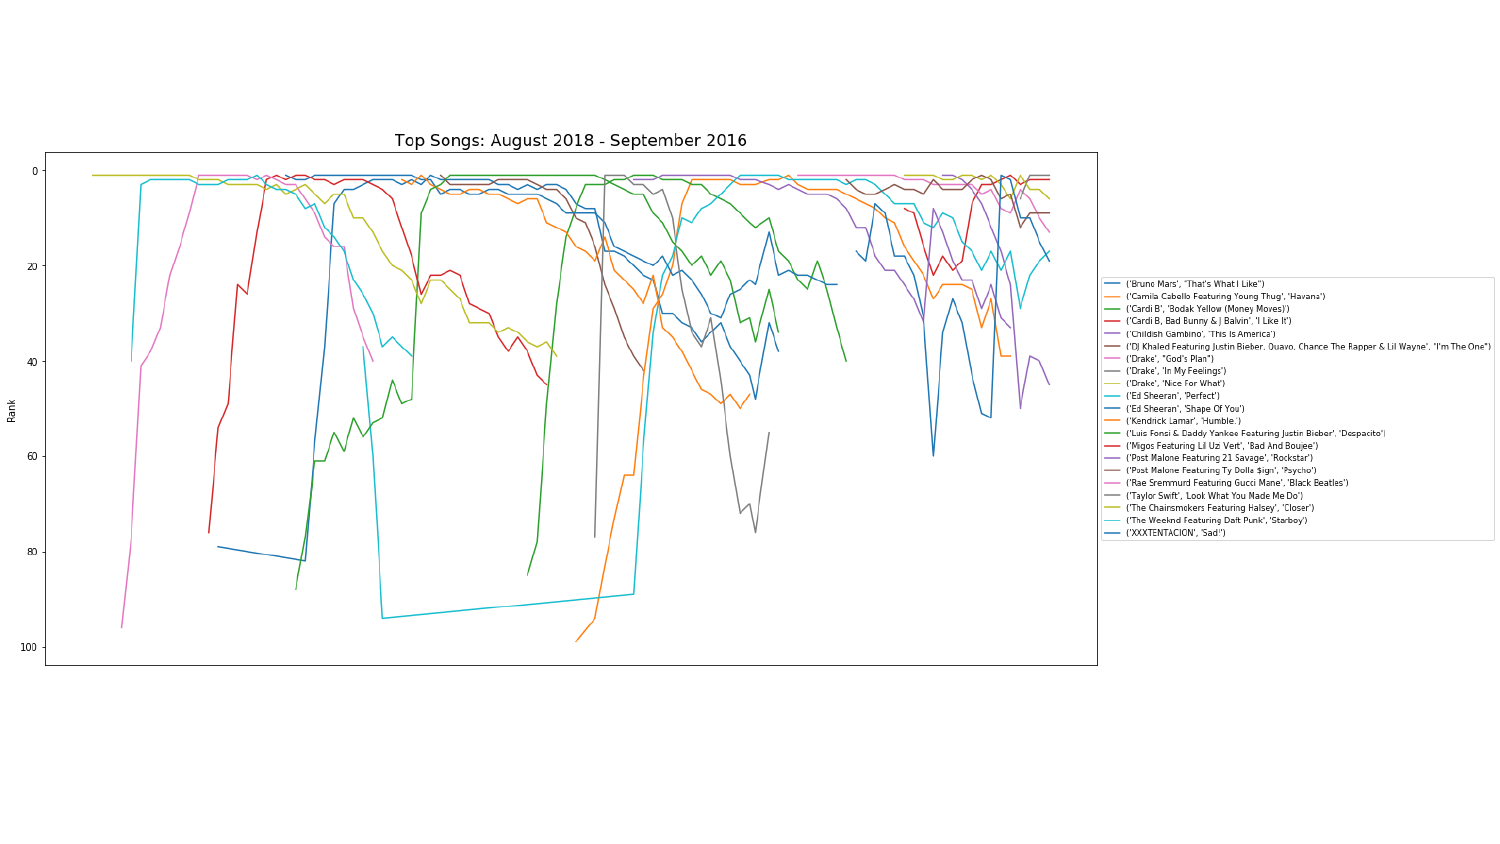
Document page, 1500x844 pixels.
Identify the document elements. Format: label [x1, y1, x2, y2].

picture [0, 126, 1500, 675]
